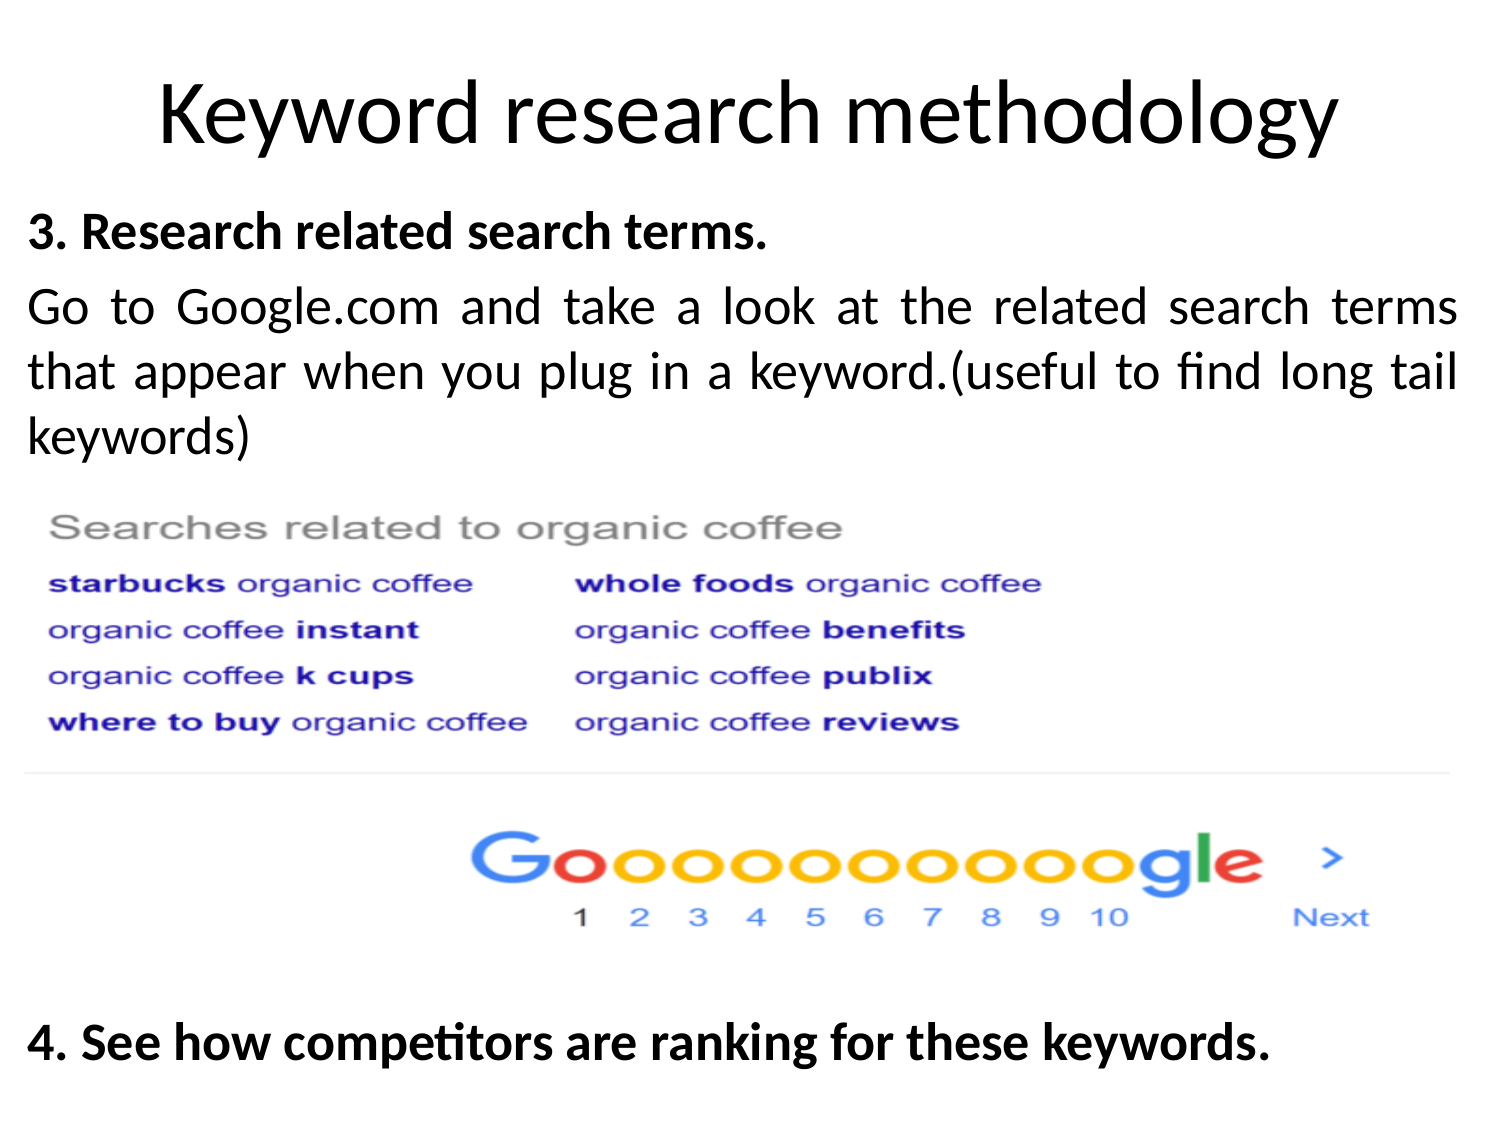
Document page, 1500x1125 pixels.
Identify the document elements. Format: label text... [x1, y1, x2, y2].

picture [12, 484, 1451, 976]
text_box Keyword research methodology [74, 12, 1425, 200]
list 3. Research related search terms. Go to Google.com and take a look at the related search terms that appear when you plug in a keyword.(useful to find long tail keywords) 4. See how competitors are ranking for these keywords. [12, 187, 1475, 1088]
